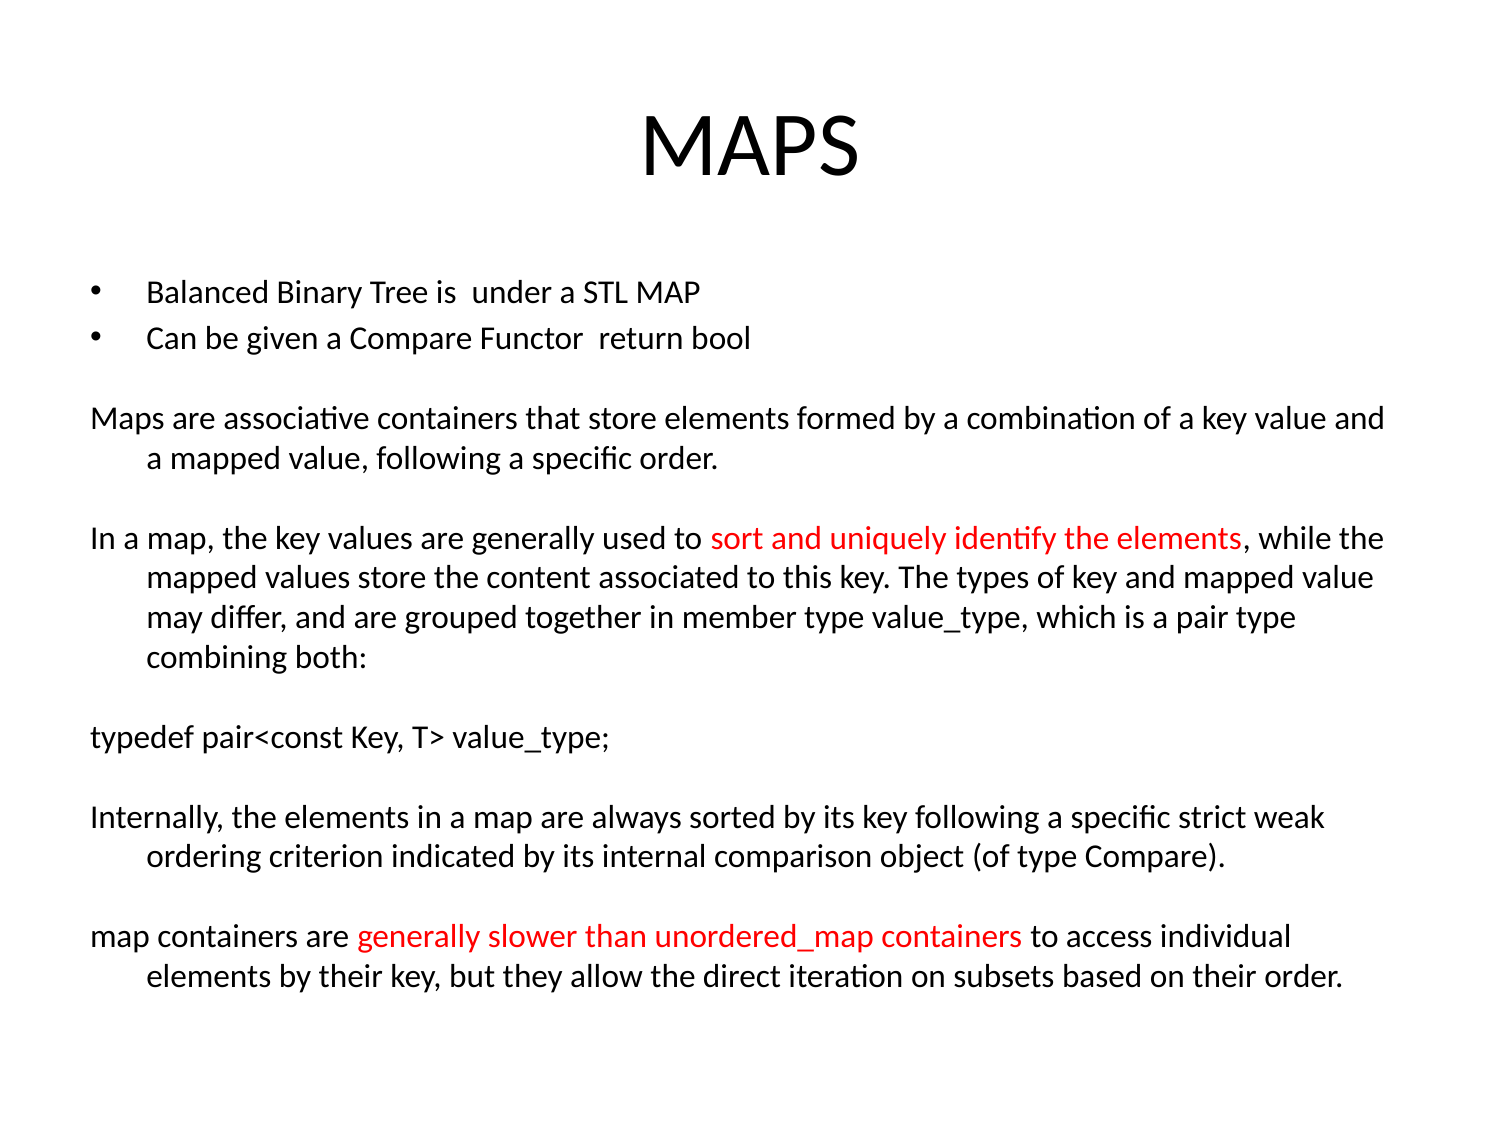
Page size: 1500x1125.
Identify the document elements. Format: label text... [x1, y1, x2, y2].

title MAPS [75, 45, 1425, 233]
list Balanced Binary Tree is under a STL MAP Can be given a Compare Functor return bool Maps are associative containers that store elements formed by a combination of a key value and a mapped value, following a specific order. In a map, the key values are generally used to sort and uniquely identify the elements, while the mapped values store the content associated to this key. The types of key and mapped value may differ, and are grouped together in member type value_type, which is a pair type combining both: typedef pair<const Key, T> value_type; Internally, the elements in a map are always sorted by its key following a specific strict weak ordering criterion indicated by its internal comparison object (of type Compare). map containers are generally slower than unordered_map containers to access individual elements by their key, but they allow the direct iteration on subsets based on their order. [75, 262, 1425, 1005]
